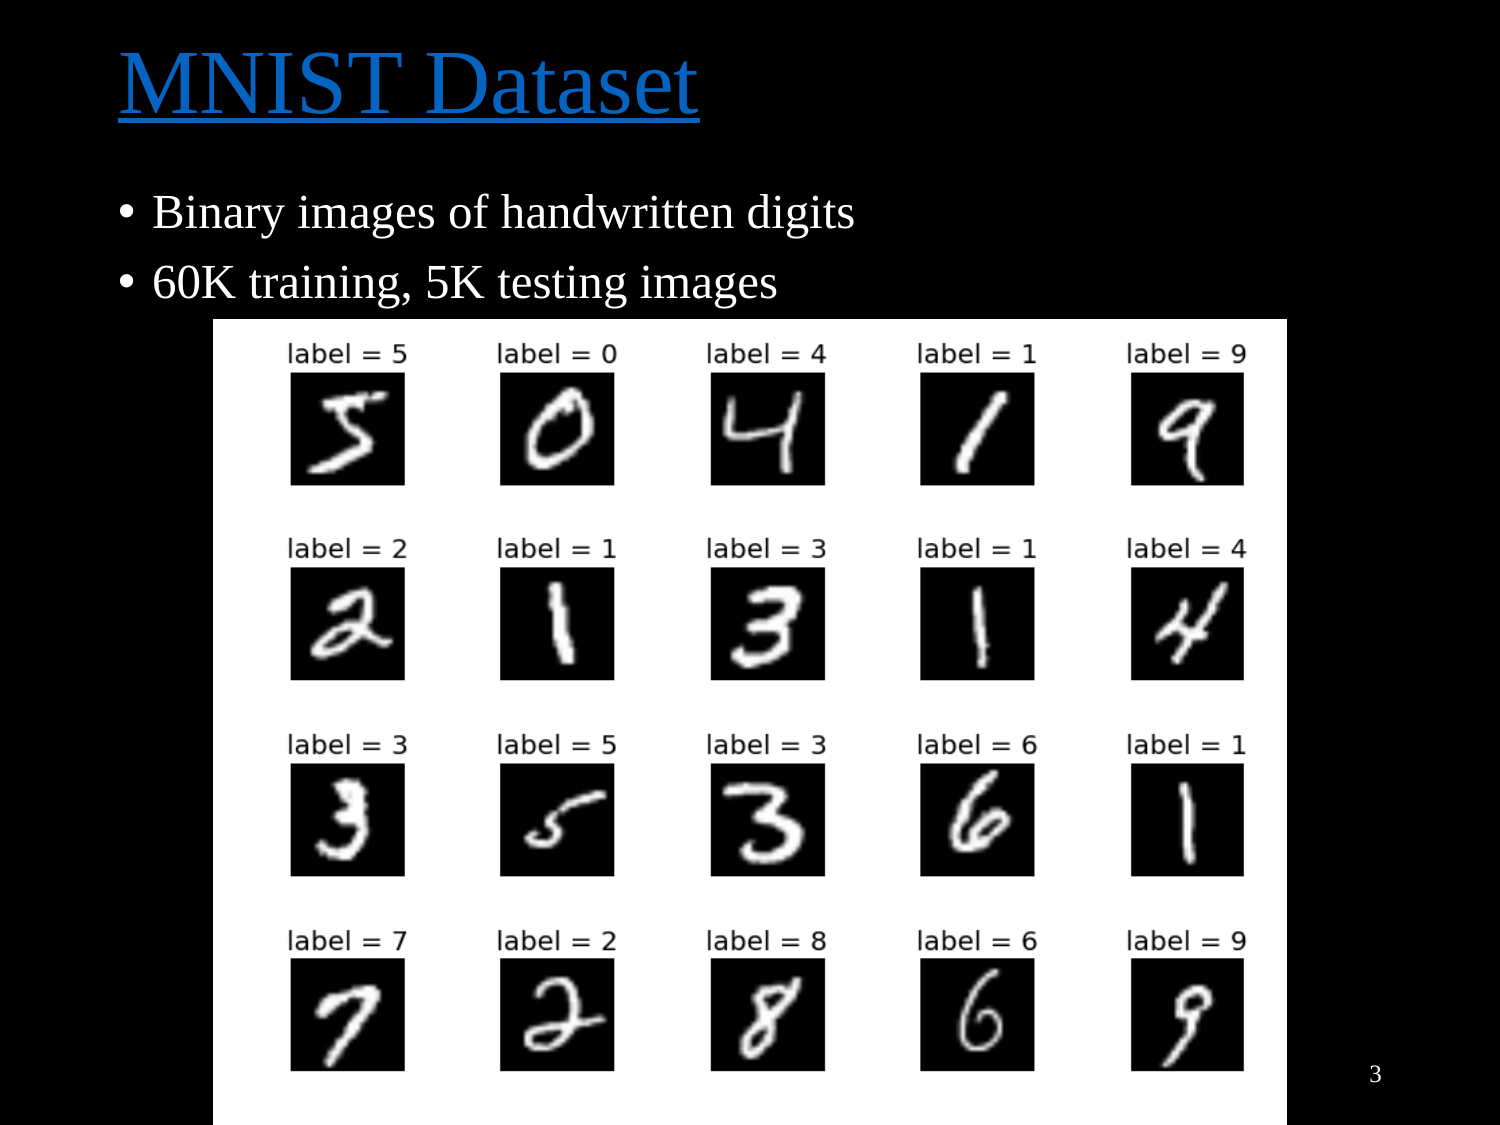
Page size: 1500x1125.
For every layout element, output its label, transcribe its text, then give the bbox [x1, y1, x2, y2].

title MNIST Dataset [103, 7, 1397, 160]
picture [213, 319, 1287, 1125]
list Binary images of handwritten digits 60K training, 5K testing images [103, 179, 1397, 318]
slide_number 3 [1287, 1042, 1397, 1103]
